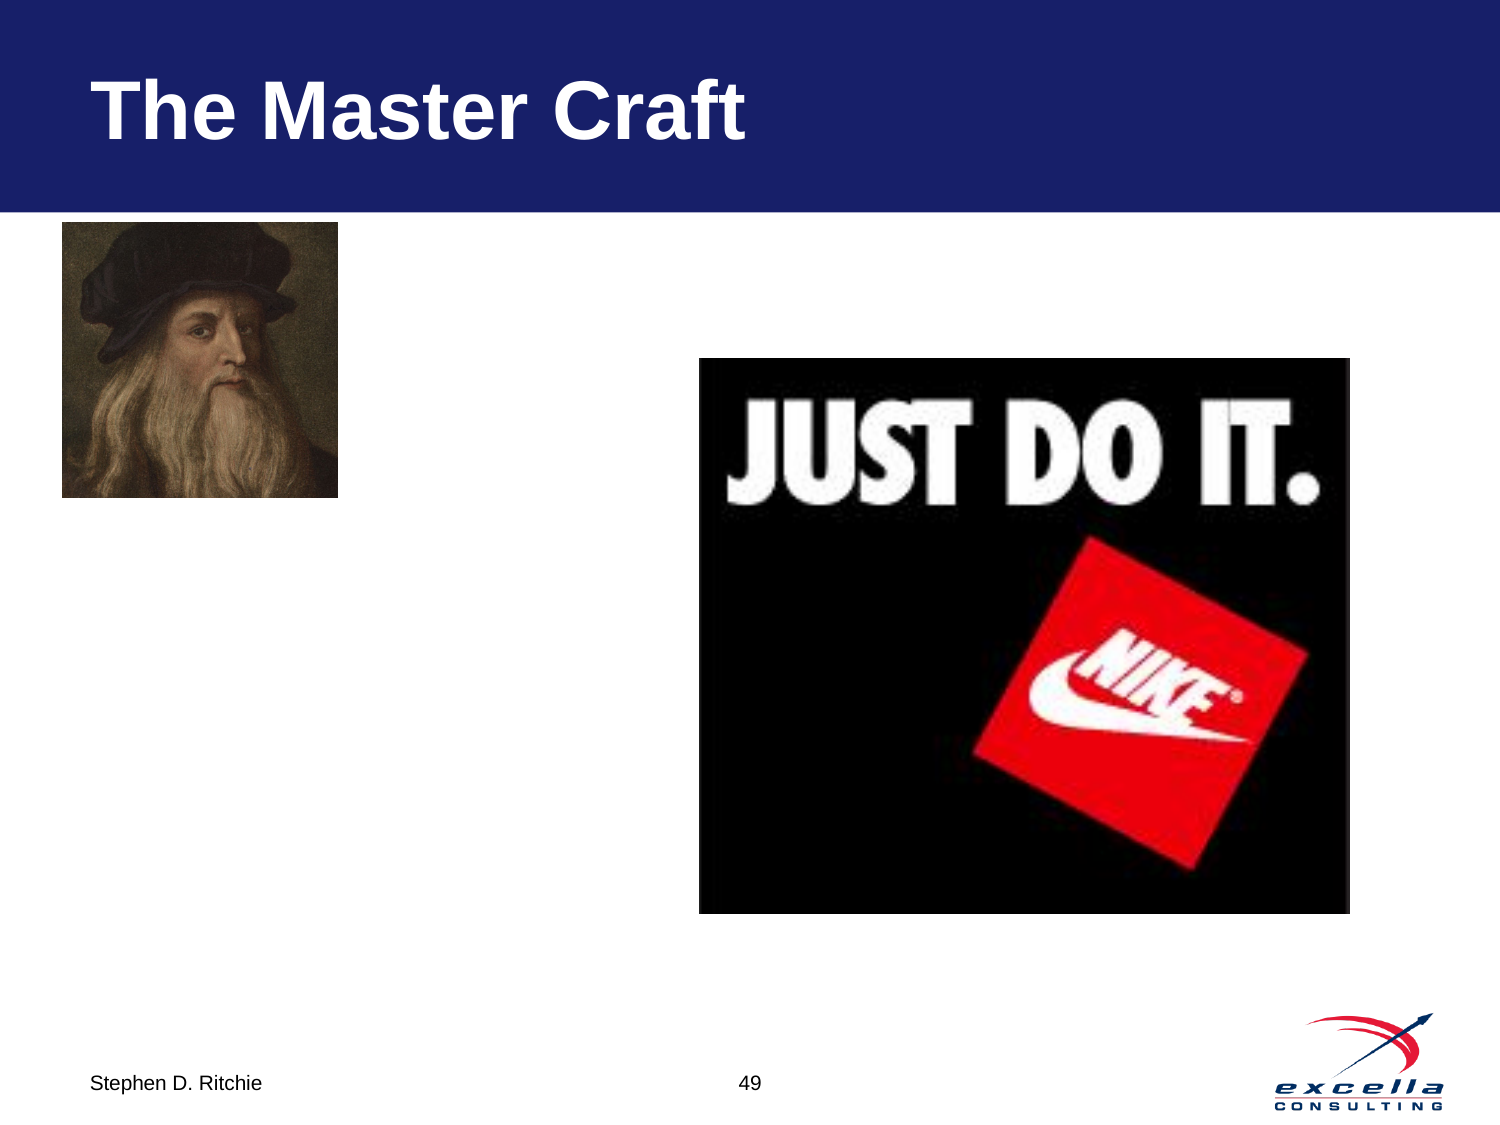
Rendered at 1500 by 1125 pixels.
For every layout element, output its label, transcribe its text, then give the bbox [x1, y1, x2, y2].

picture [62, 222, 338, 498]
footer 49 [512, 1062, 988, 1103]
picture [1270, 1009, 1450, 1115]
picture [699, 358, 1351, 915]
title The Master Craft [75, 12, 1425, 200]
